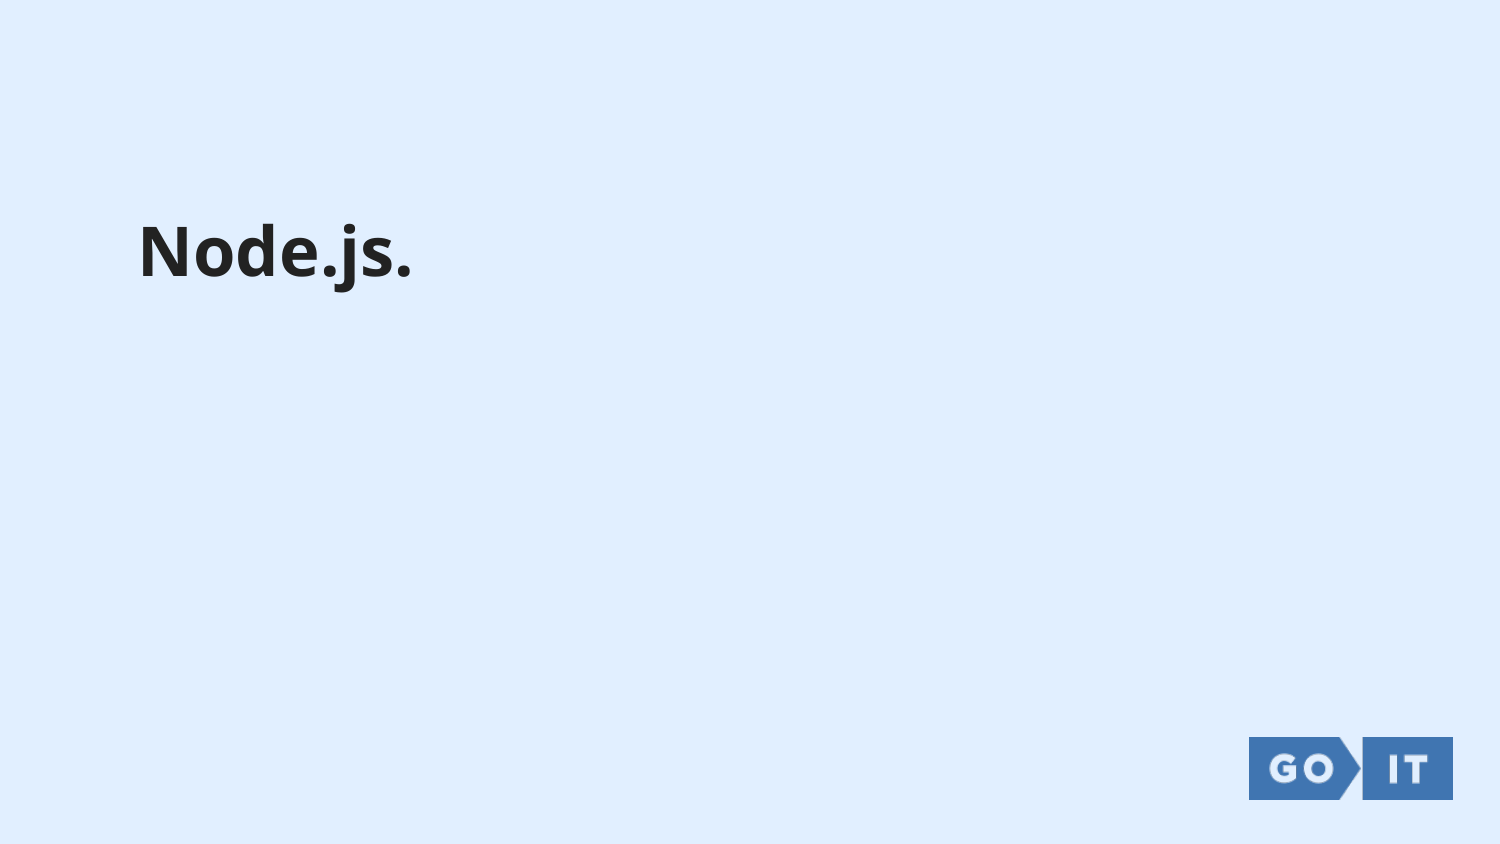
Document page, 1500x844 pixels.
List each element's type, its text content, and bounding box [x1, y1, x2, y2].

picture [1249, 737, 1453, 800]
text_box Node.js. [137, 171, 1188, 409]
